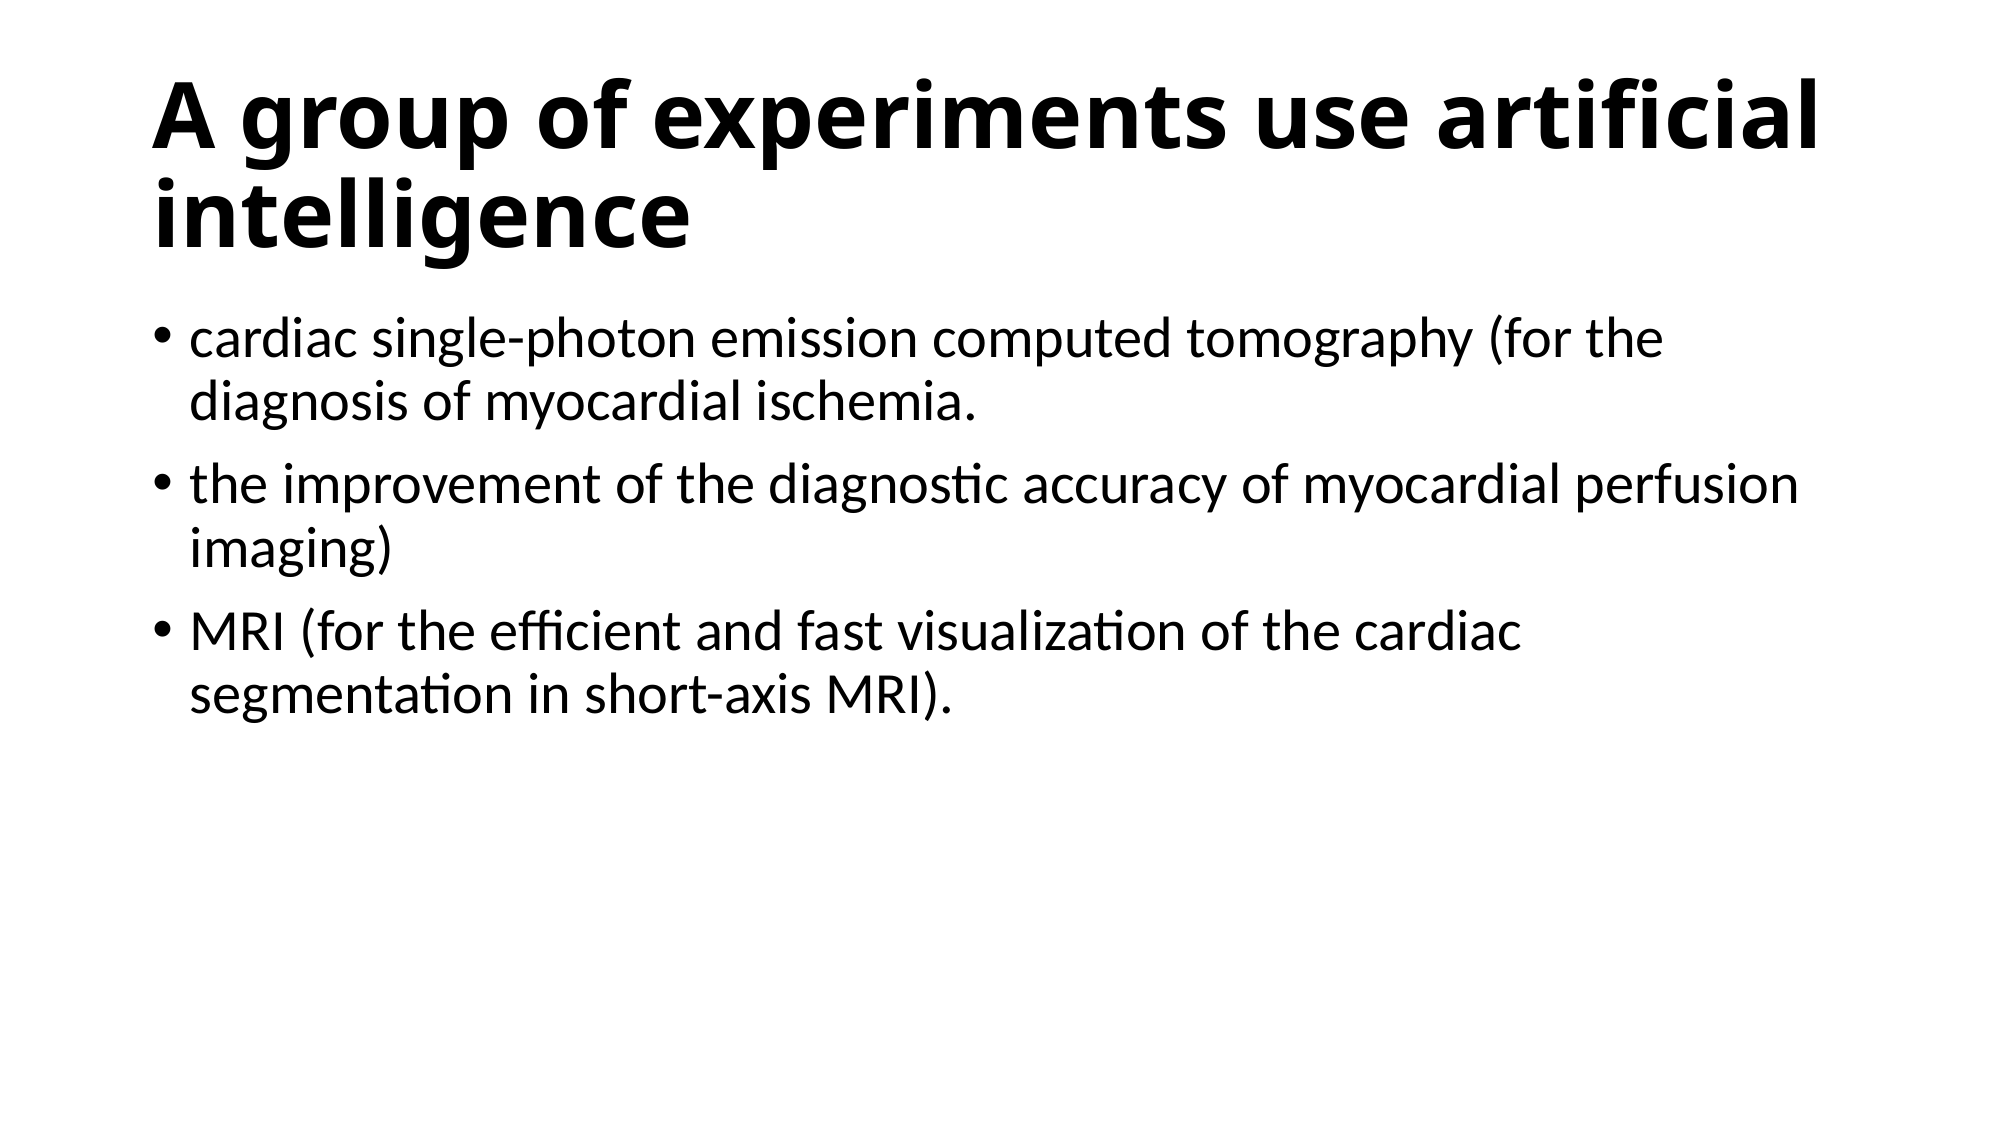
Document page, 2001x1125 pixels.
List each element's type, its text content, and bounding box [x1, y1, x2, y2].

list cardiac single-photon emission computed tomography (for the diagnosis of myocardial ischemia. the improvement of the diagnostic accuracy of myocardial perfusion imaging) MRI (for the efficient and fast visualization of the cardiac segmentation in short-axis MRI). [137, 299, 1863, 1014]
title A group of experiments use artificial intelligence [137, 59, 1863, 278]
